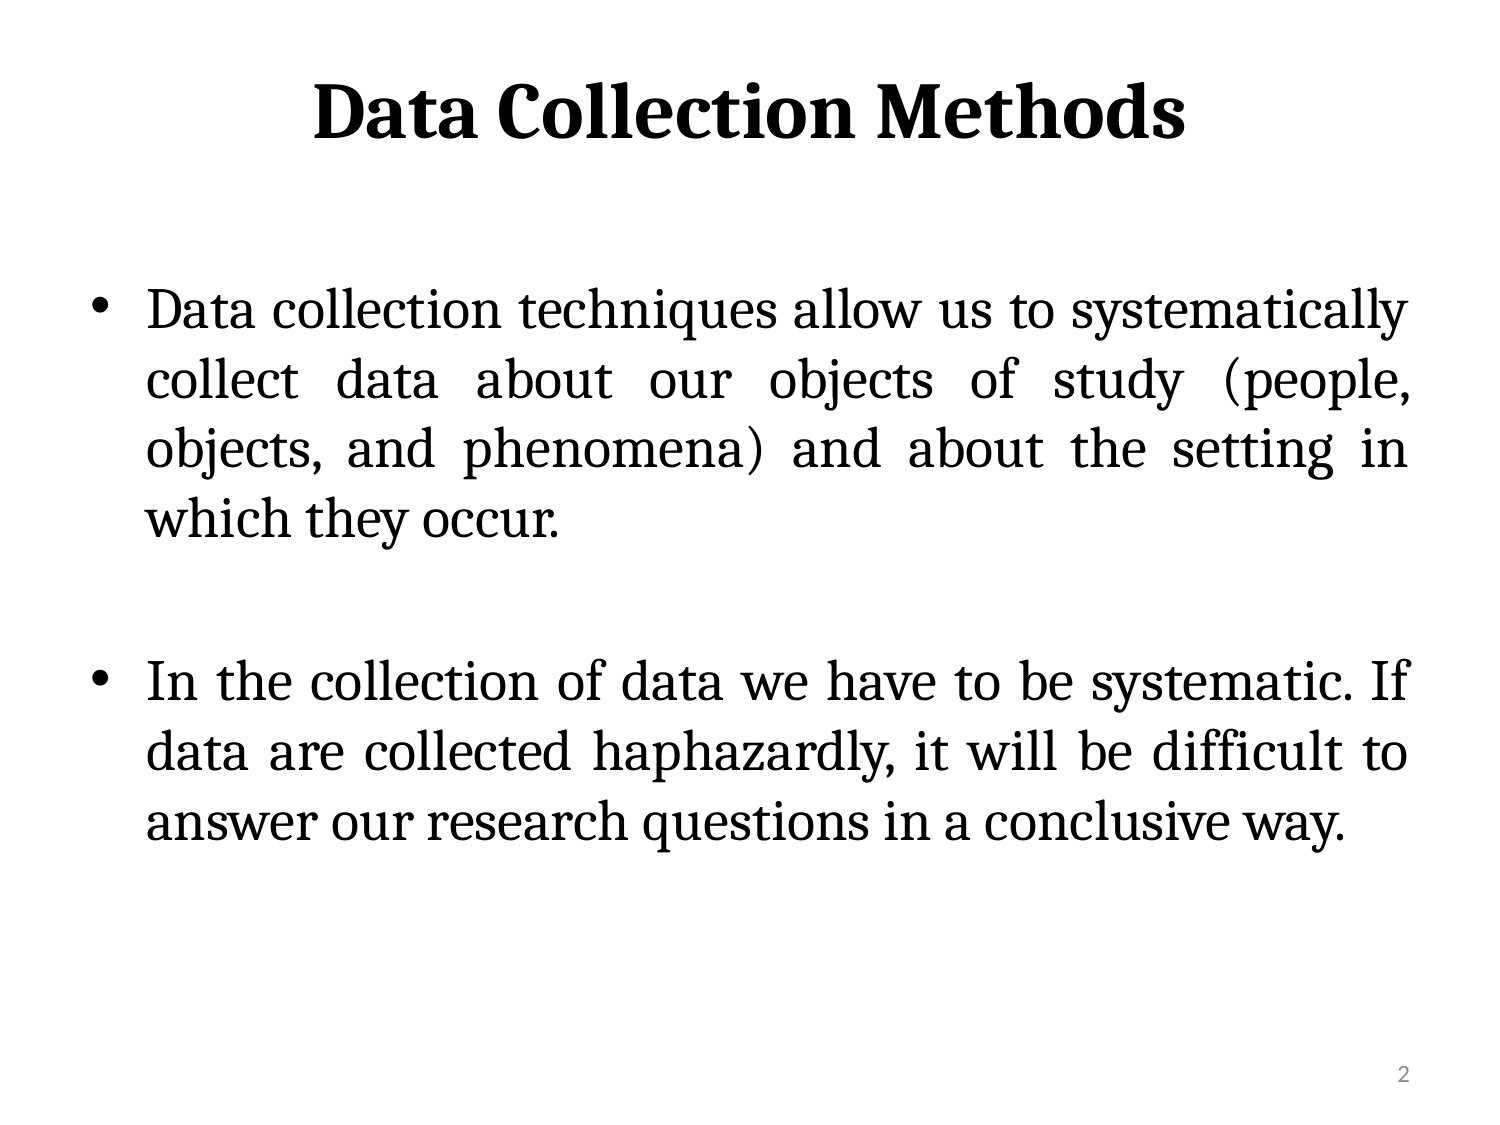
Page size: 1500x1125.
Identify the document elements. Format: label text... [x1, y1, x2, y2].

slide_number 2 [1074, 1042, 1425, 1103]
title Data Collection Methods [75, 50, 1425, 163]
list Data collection techniques allow us to systematically collect data about our objects of study (people, objects, and phenomena) and about the setting in which they occur. In the collection of data we have to be systematic. If data are collected haphazardly, it will be difficult to answer our research questions in a conclusive way. [75, 262, 1425, 1005]
